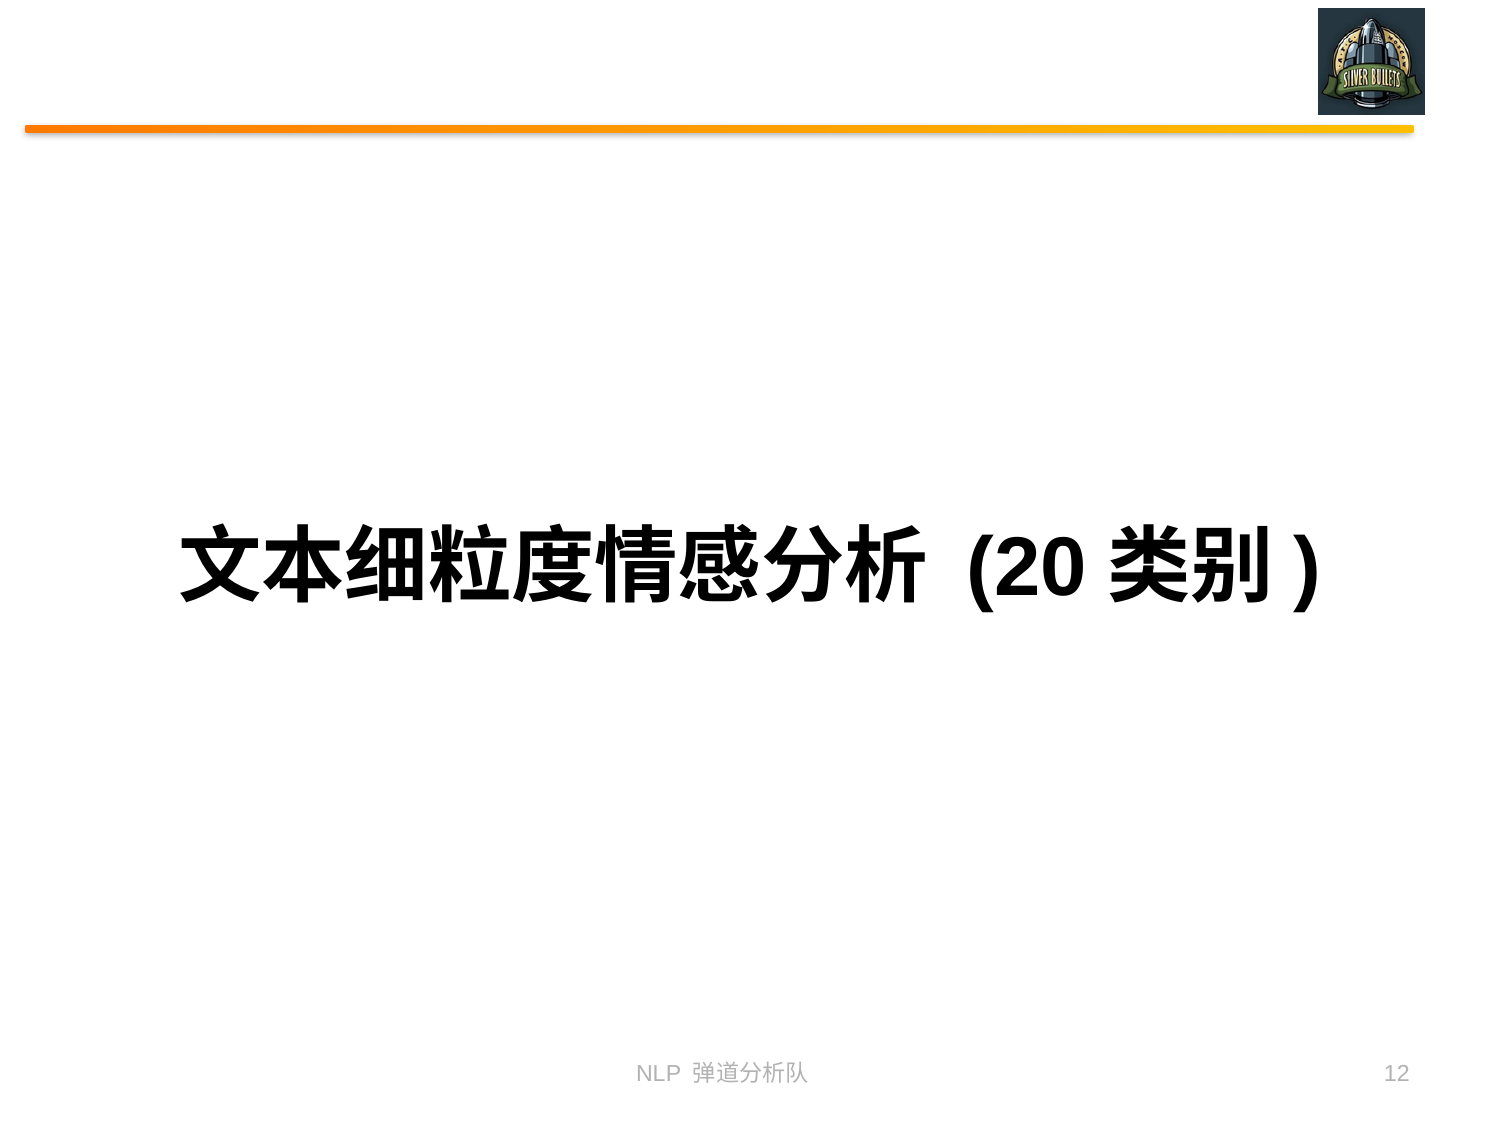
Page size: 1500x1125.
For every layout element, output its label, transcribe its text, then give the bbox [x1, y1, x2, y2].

text_box 文本细粒度情感分析 (20类别) [163, 504, 1336, 620]
picture [1318, 8, 1426, 115]
footer NLP 弹道分析队 [457, 1042, 988, 1103]
slide_number 11 [1074, 1042, 1425, 1103]
